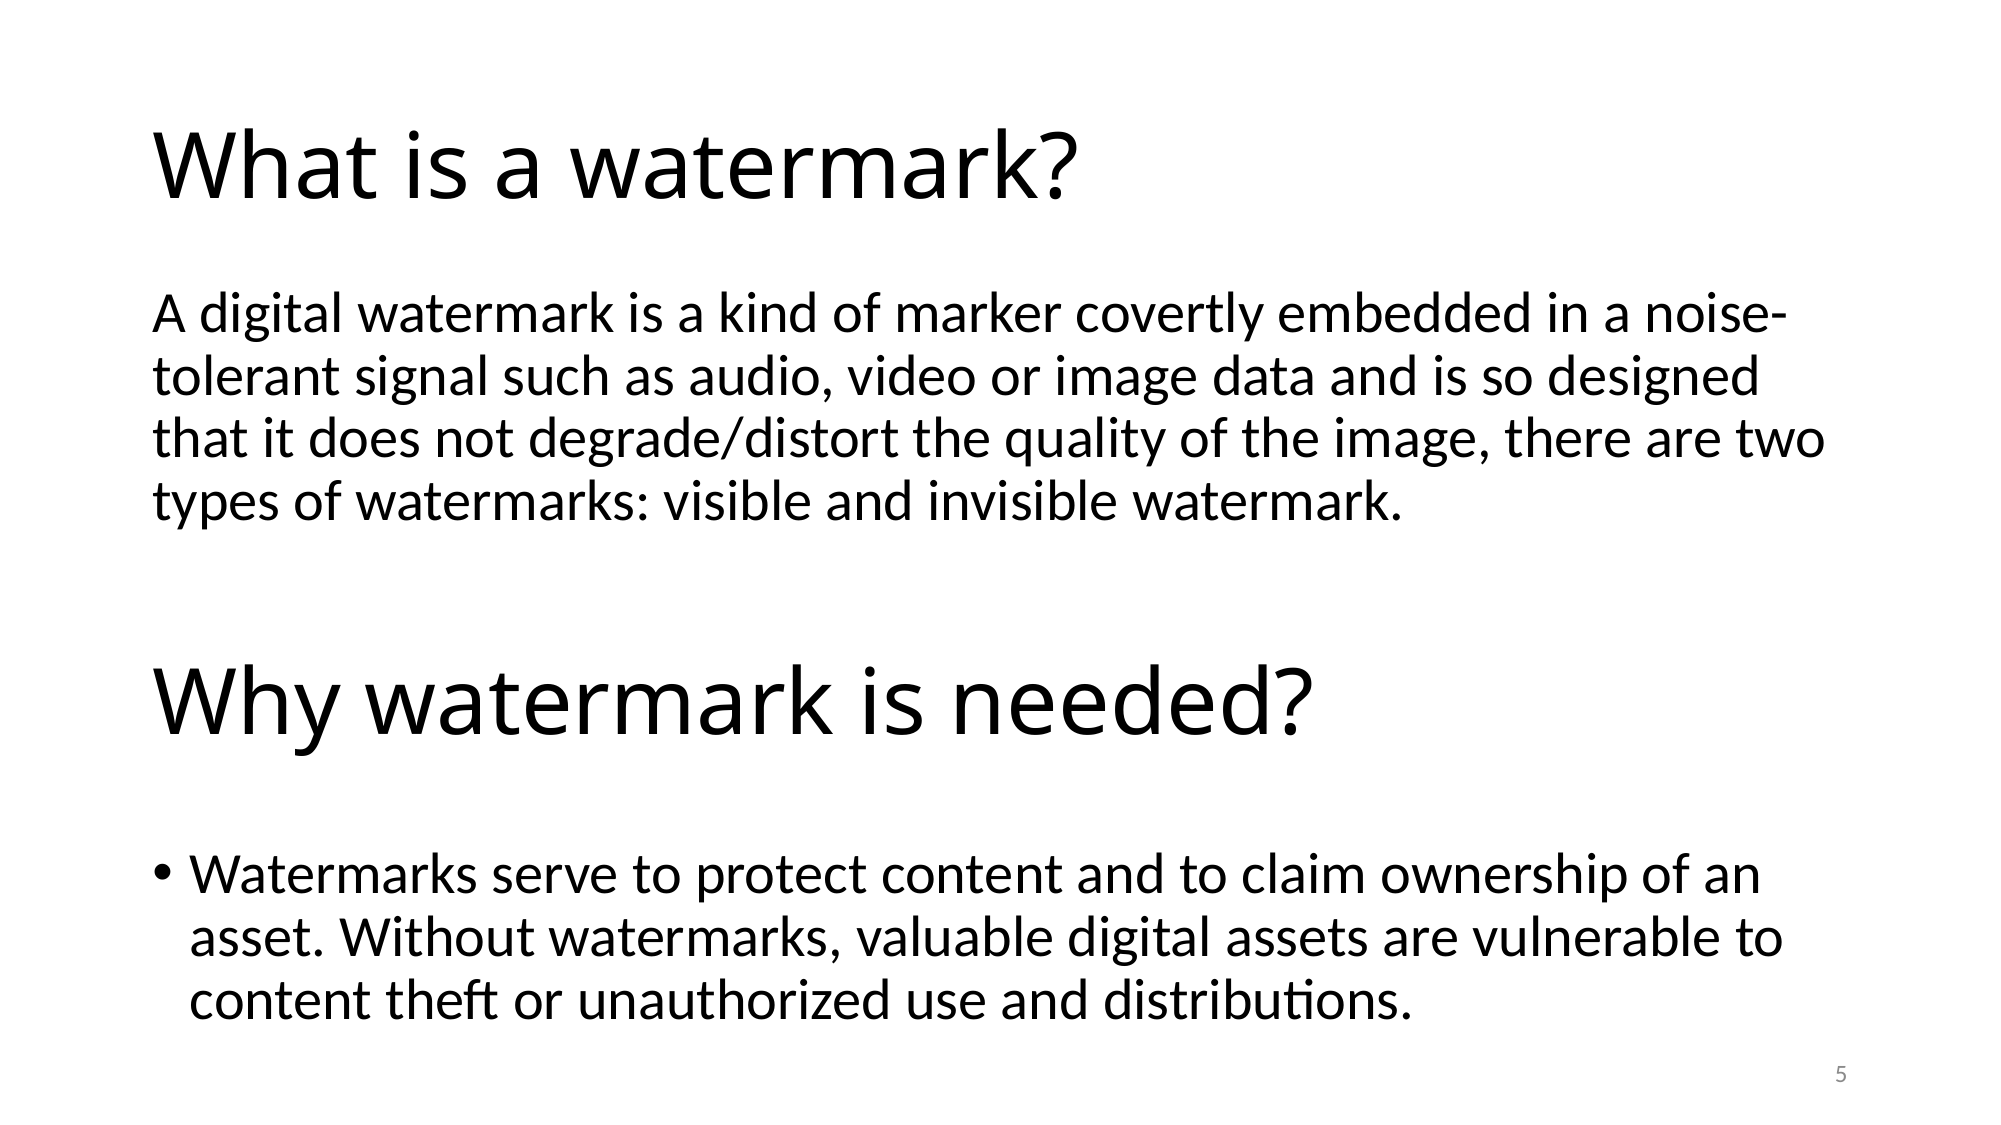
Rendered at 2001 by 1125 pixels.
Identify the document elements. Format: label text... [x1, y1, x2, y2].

text_box Why watermark is needed? [137, 596, 1863, 814]
title What is a watermark? [137, 59, 1863, 274]
list A digital watermark is a kind of marker covertly embedded in a noise-tolerant signal such as audio, video or image data and is so designed that it does not degrade/distort the quality of the image, there are two types of watermarks: visible and invisible watermark. [137, 274, 1863, 596]
text_box [113, 802, 1839, 1043]
slide_number 5 [1412, 1042, 1863, 1103]
text_box Watermarks serve to protect content and to claim ownership of an asset. Without watermarks, valuable digital assets are vulnerable to content theft or unauthorized use and distributions. [137, 836, 1863, 1054]
